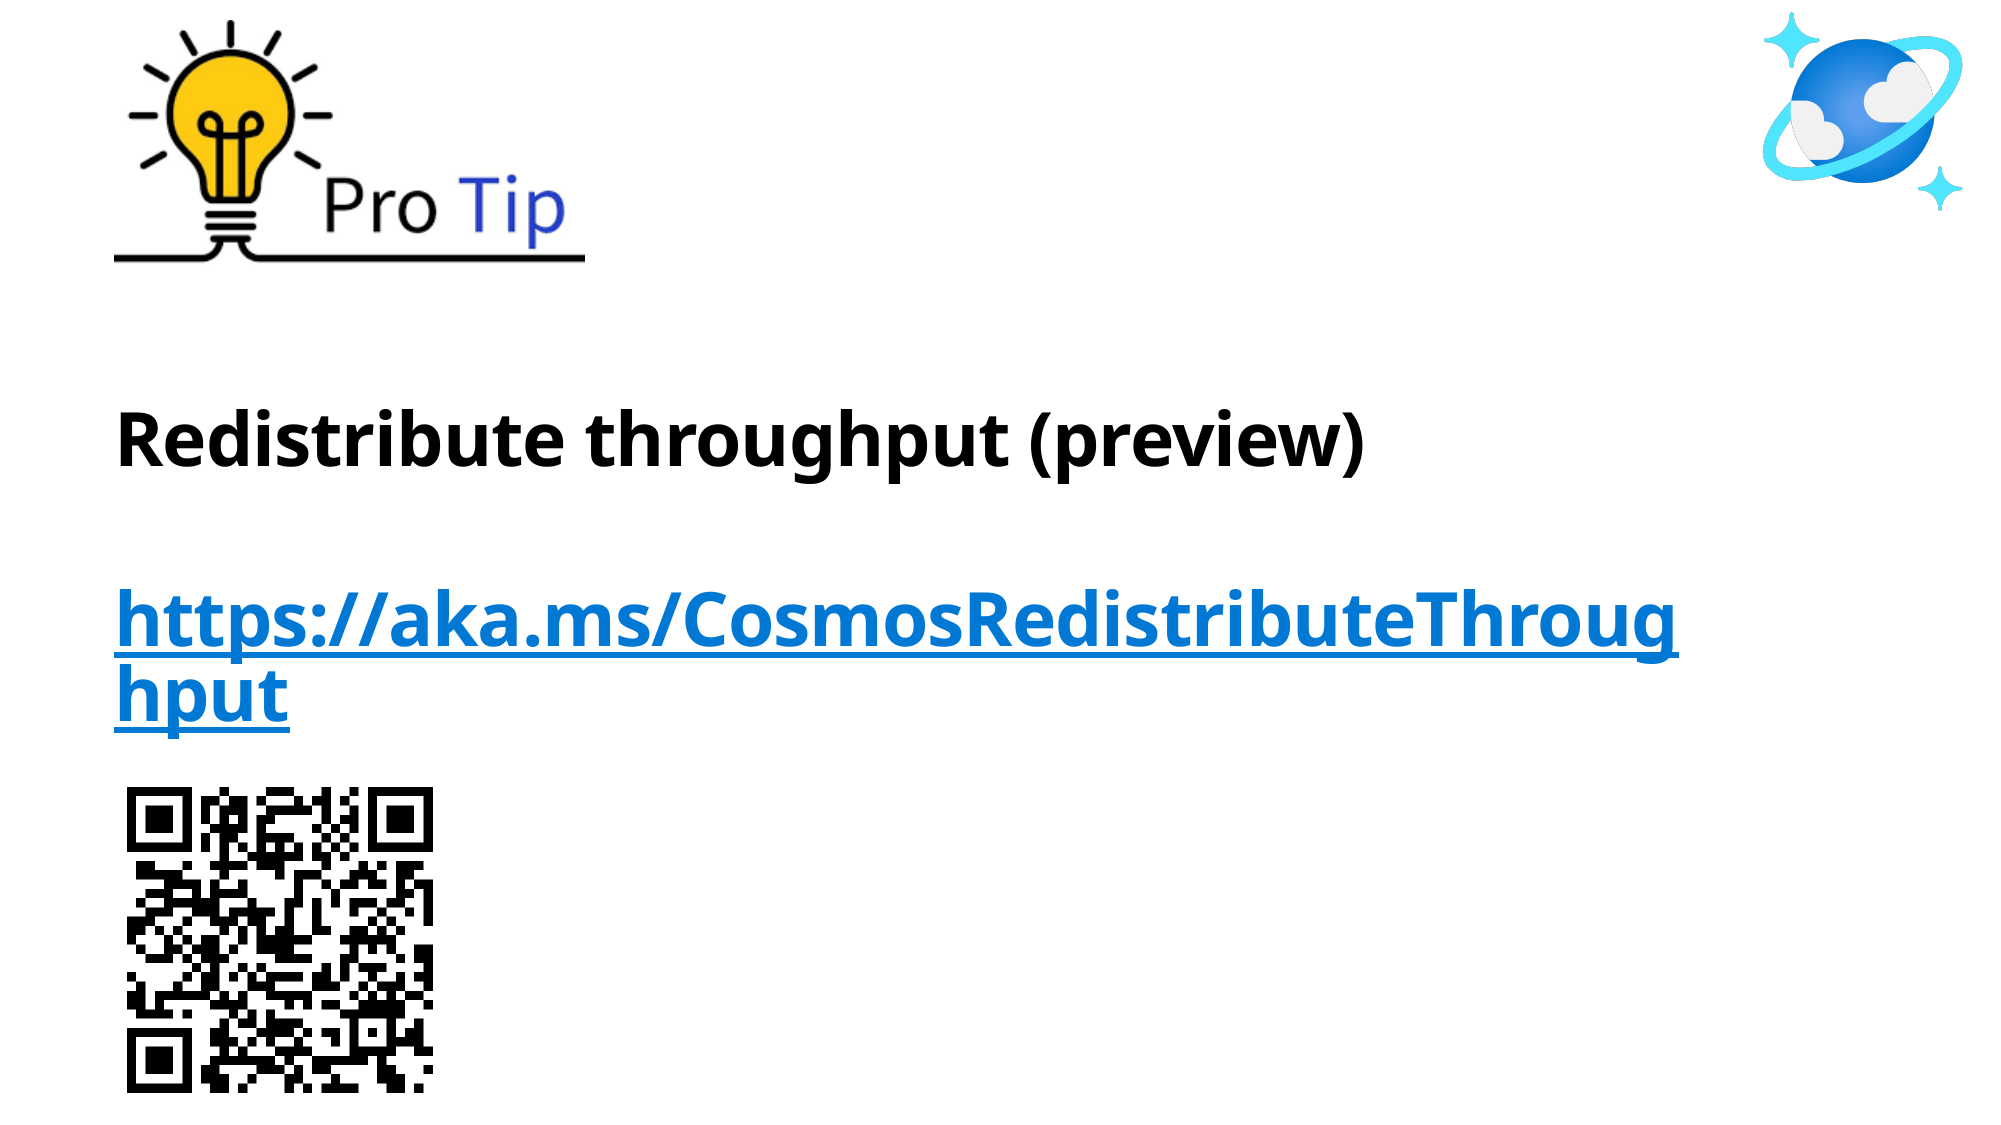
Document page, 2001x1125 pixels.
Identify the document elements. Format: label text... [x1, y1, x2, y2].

picture [114, 20, 585, 282]
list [114, 774, 445, 1105]
title Redistribute throughput (preview) https://aka.ms/CosmosRedistributeThroughput [114, 391, 1694, 665]
picture [1757, 6, 1968, 217]
